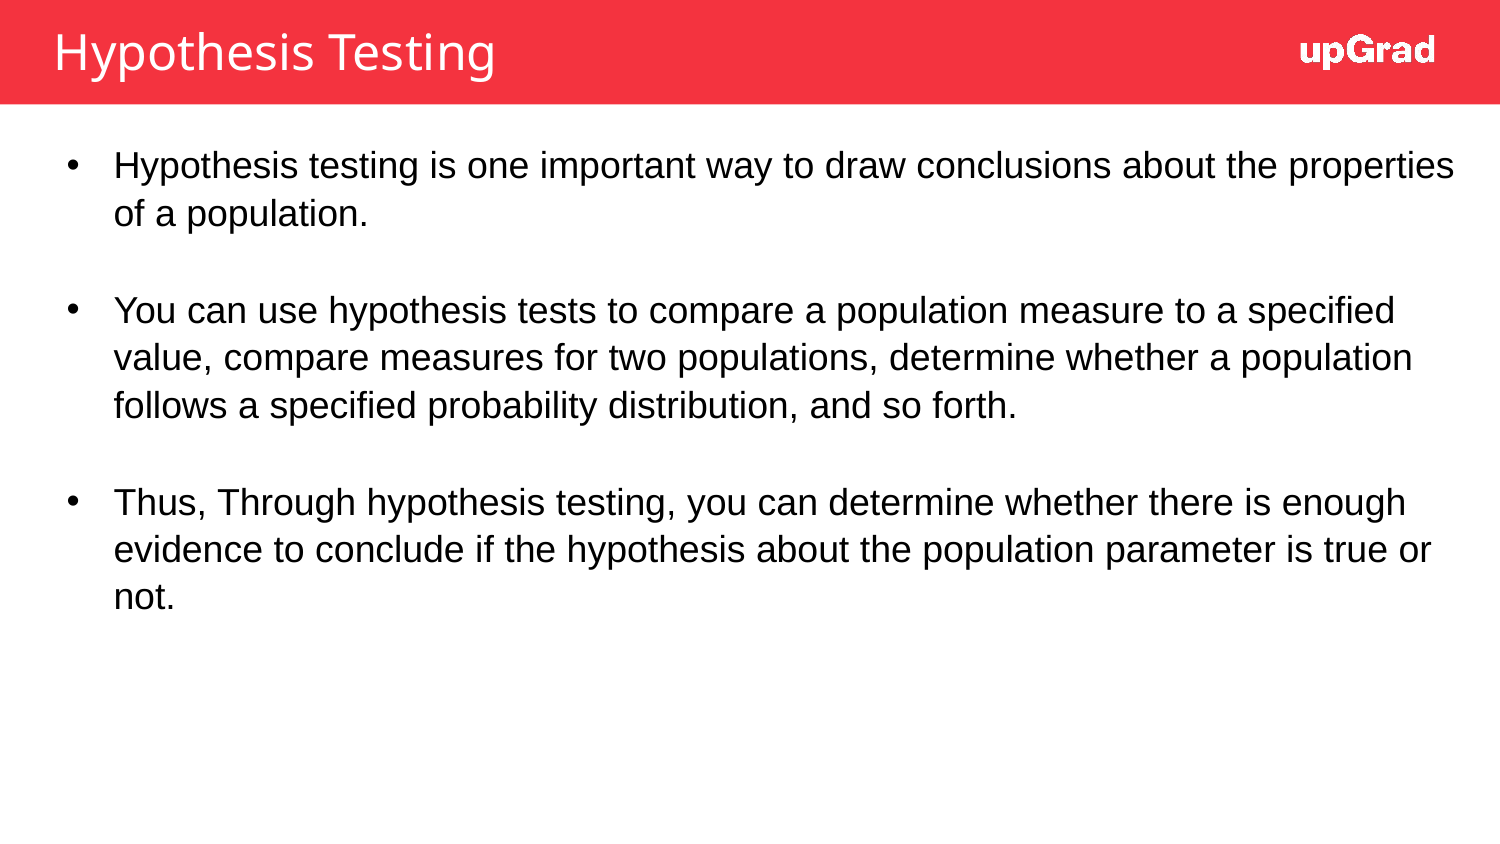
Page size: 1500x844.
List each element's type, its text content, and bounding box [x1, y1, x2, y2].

title Hypothesis Testing [51, 18, 697, 83]
text_box [0, 0, 1500, 105]
text_box Hypothesis testing is one important way to draw conclusions about the properties of a population. You can use hypothesis tests to compare a population measure to a specified value, compare measures for two populations, determine whether a population follows a specified probability distribution, and so forth. Thus, Through hypothesis testing, you can determine whether there is enough evidence to conclude if the hypothesis about the population parameter is true or not. [51, 124, 1500, 835]
text_box [1300, 34, 1435, 71]
